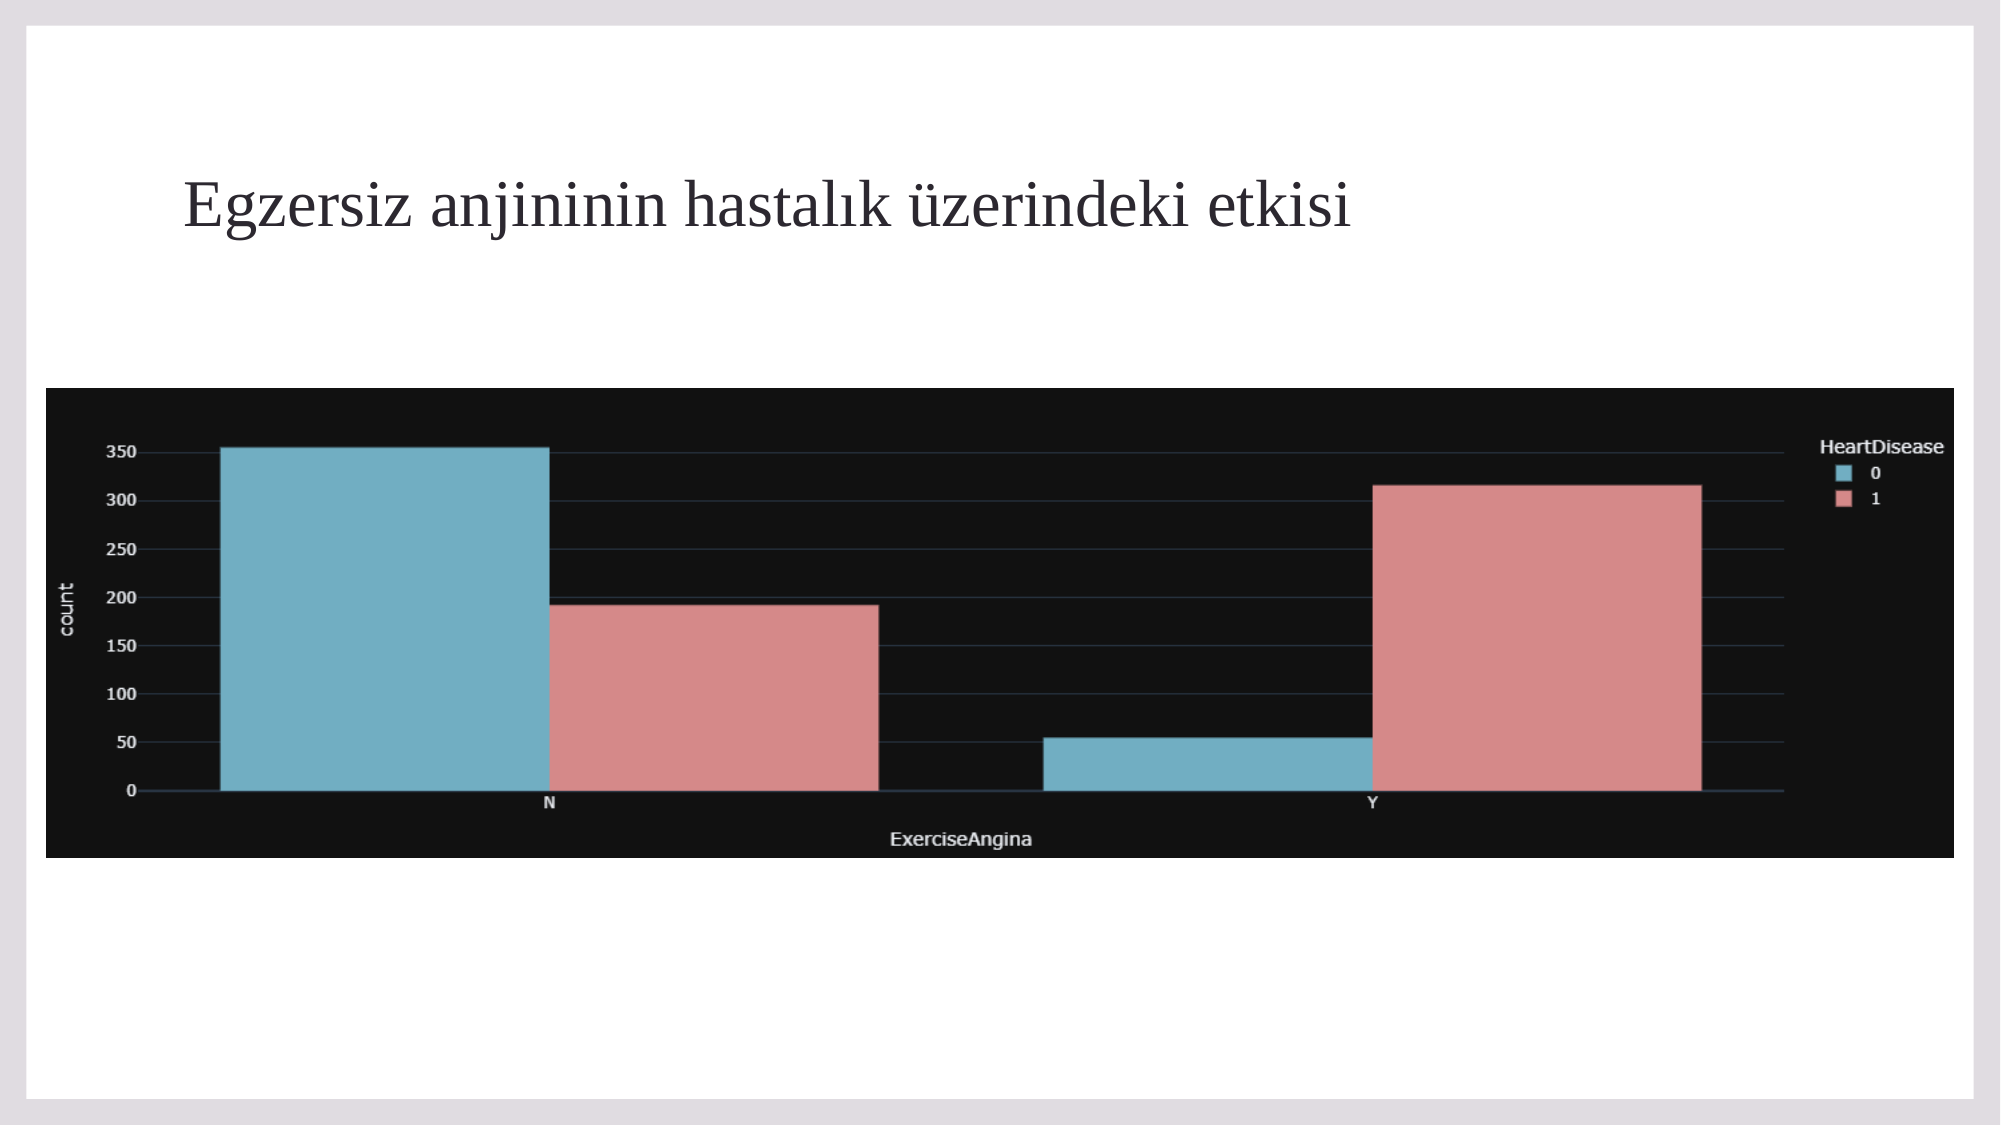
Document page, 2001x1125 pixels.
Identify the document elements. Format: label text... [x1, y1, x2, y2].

title Egzersiz anjininin hastalık üzerindeki etkisi [168, 99, 1832, 248]
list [46, 388, 1954, 858]
